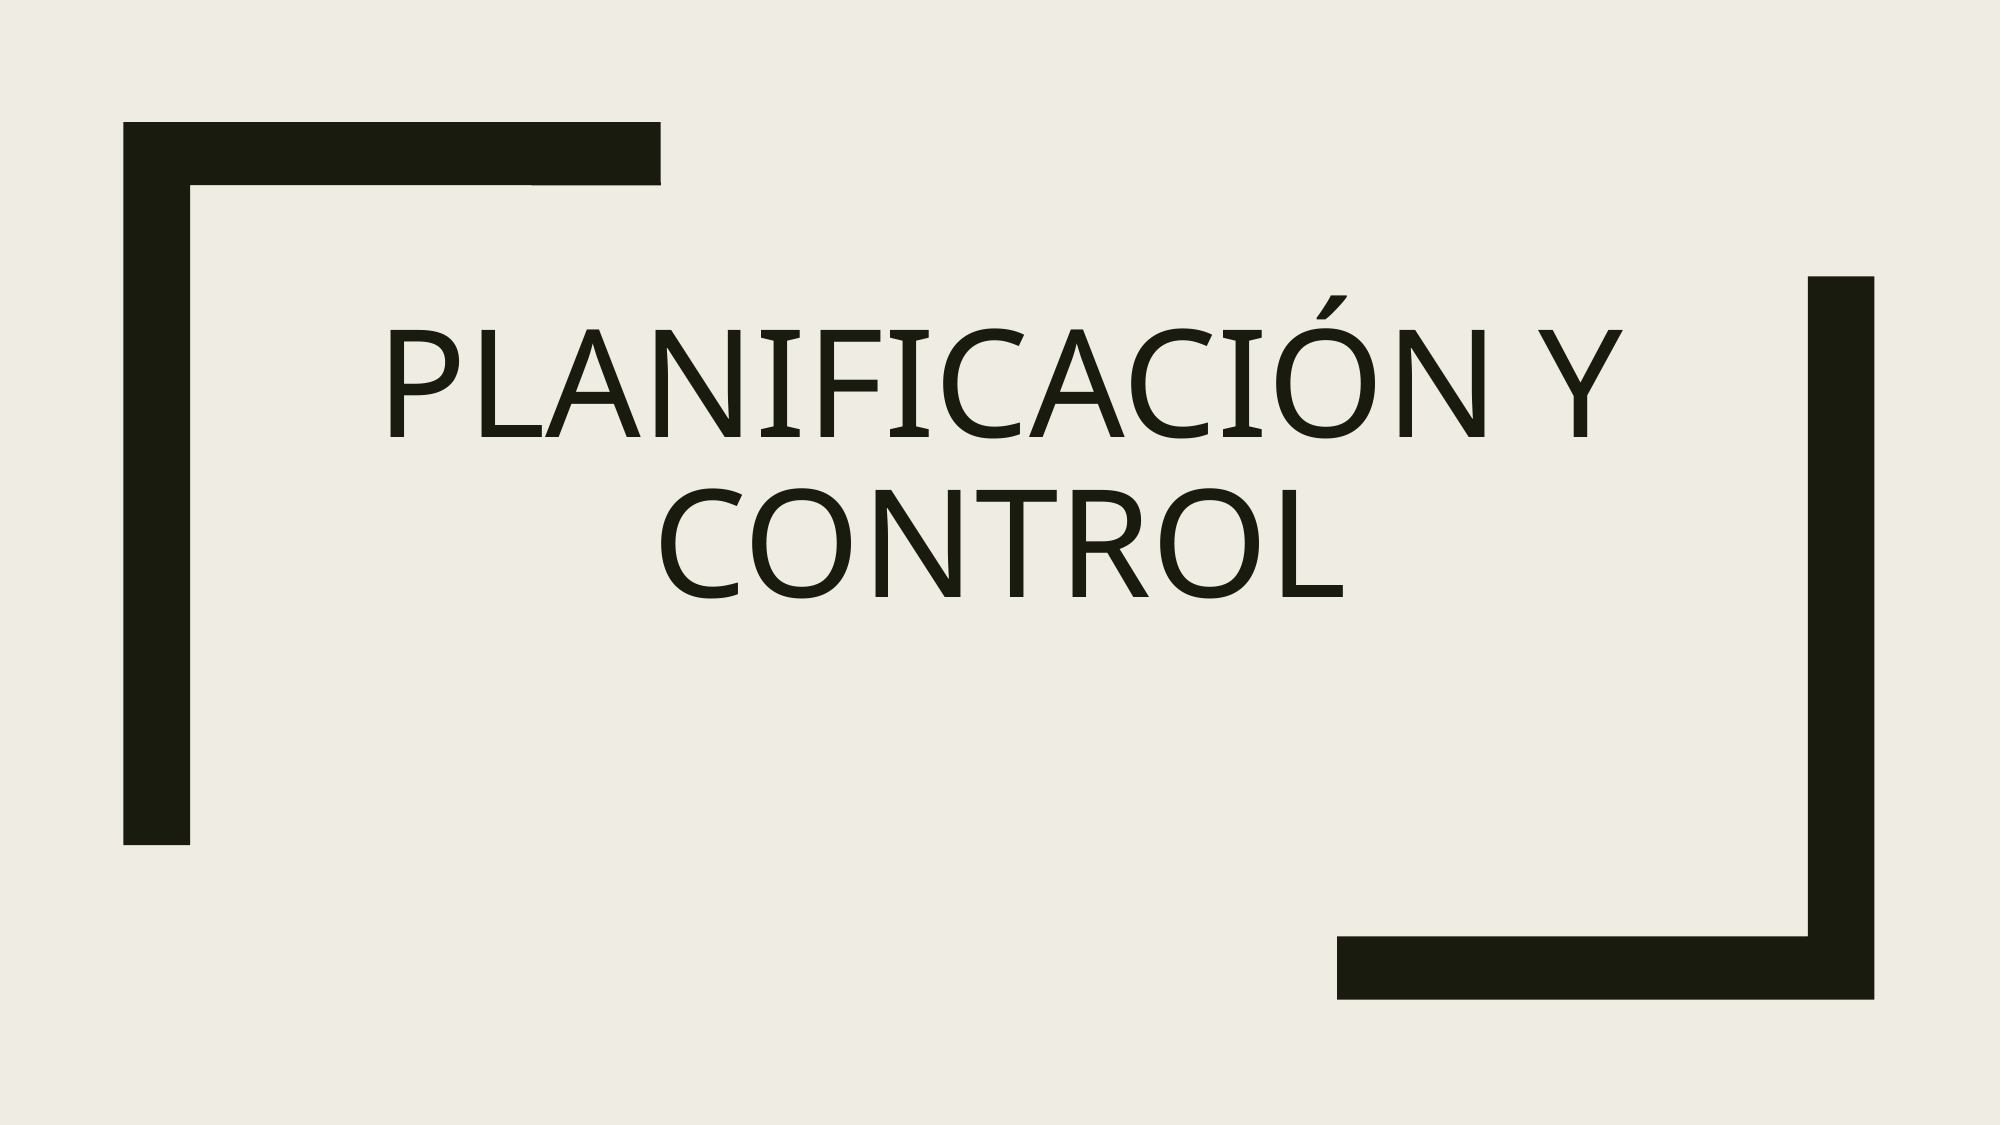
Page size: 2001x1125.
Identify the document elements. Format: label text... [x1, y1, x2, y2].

title Planificación y control [314, 293, 1686, 638]
